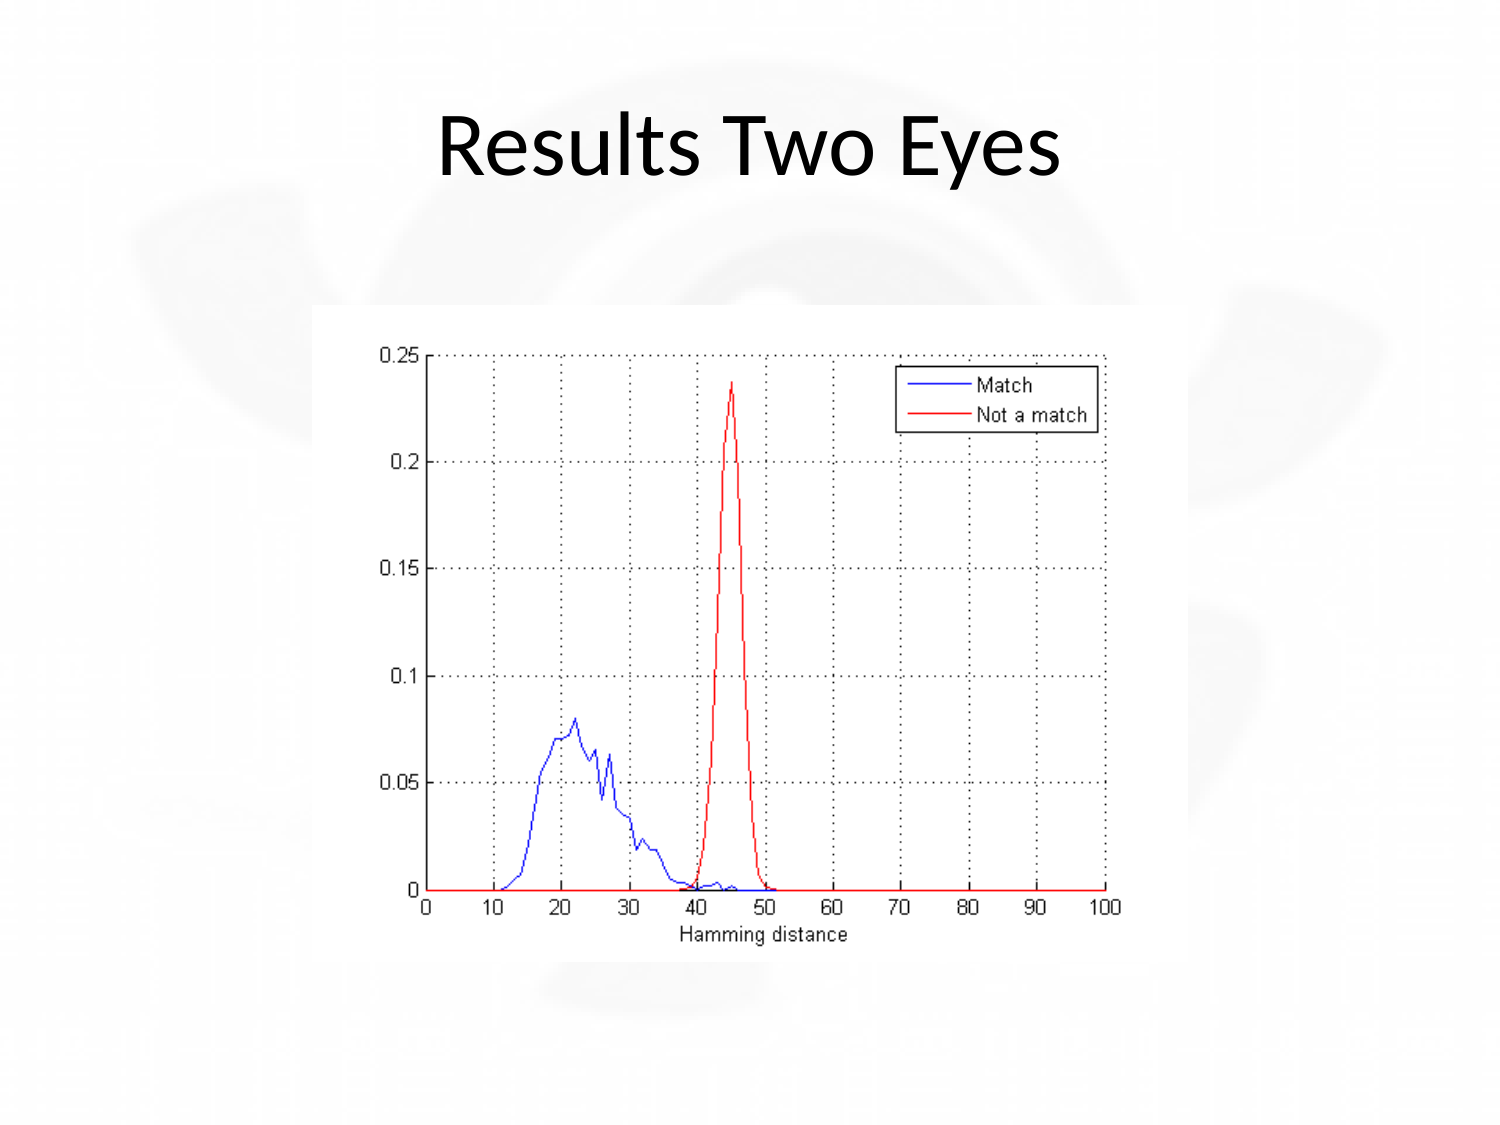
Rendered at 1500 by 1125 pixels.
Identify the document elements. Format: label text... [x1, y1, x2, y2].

title Results Two Eyes [75, 45, 1425, 233]
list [312, 305, 1188, 963]
